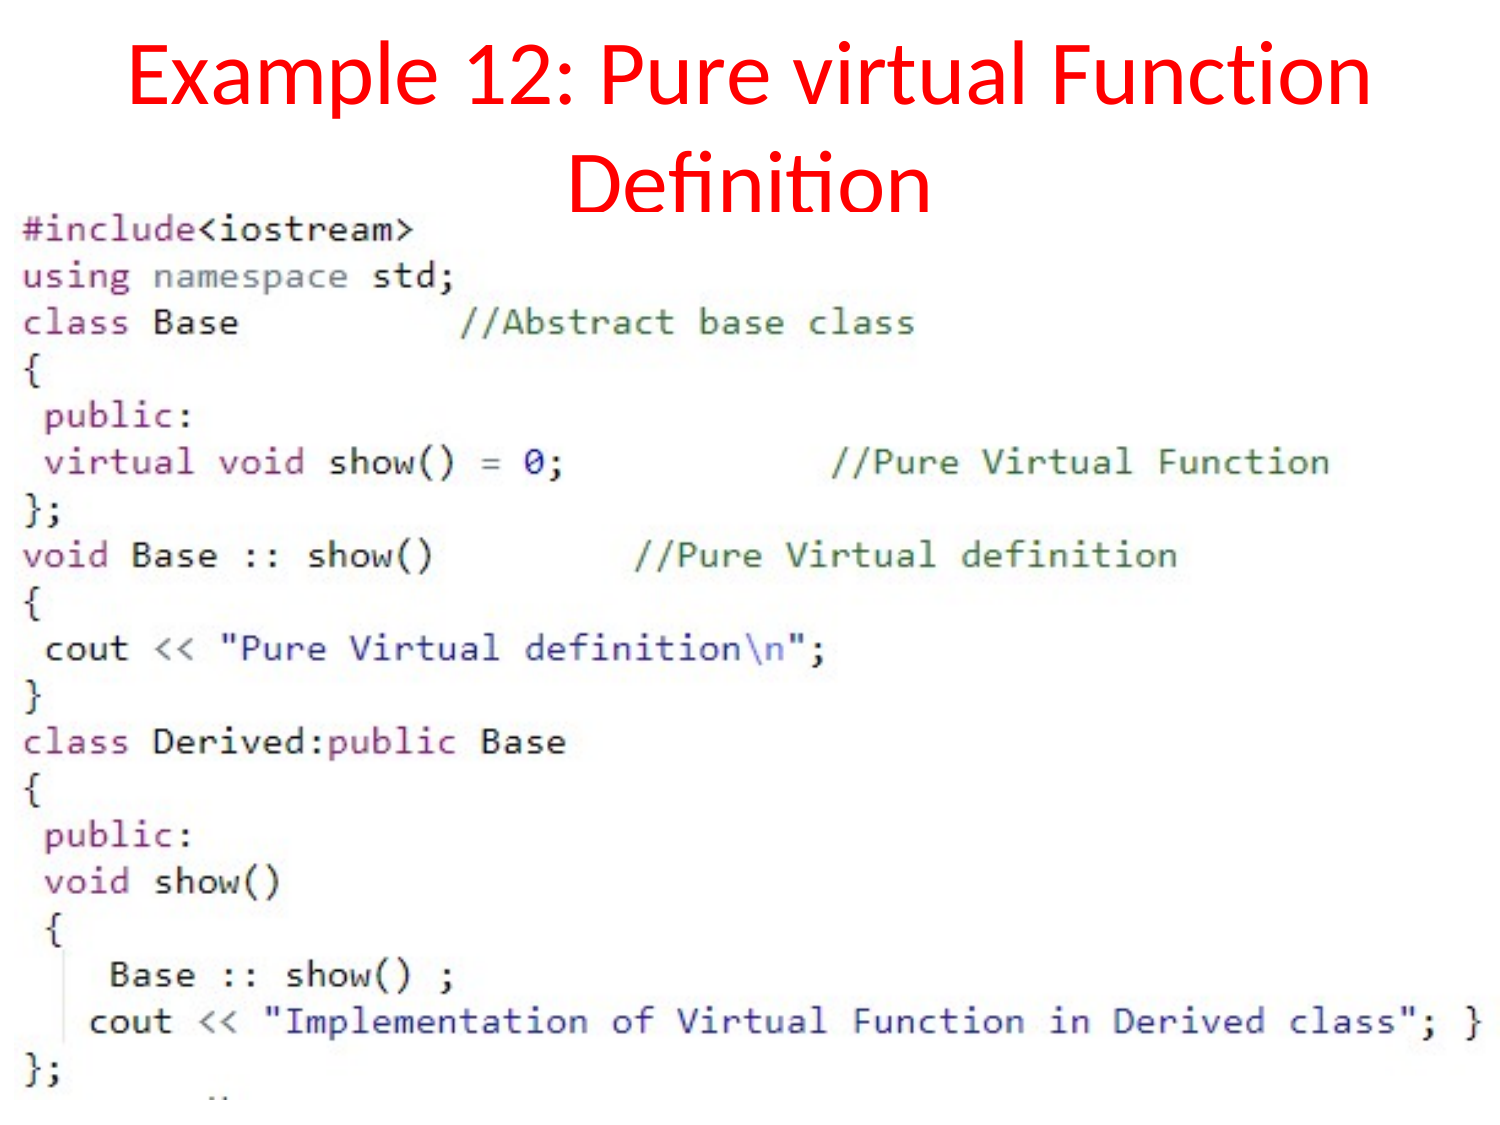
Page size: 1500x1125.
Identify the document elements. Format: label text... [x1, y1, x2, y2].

title Example 12: Pure virtual Function Definition [116, 12, 1384, 212]
text_box [14, 212, 1500, 1100]
